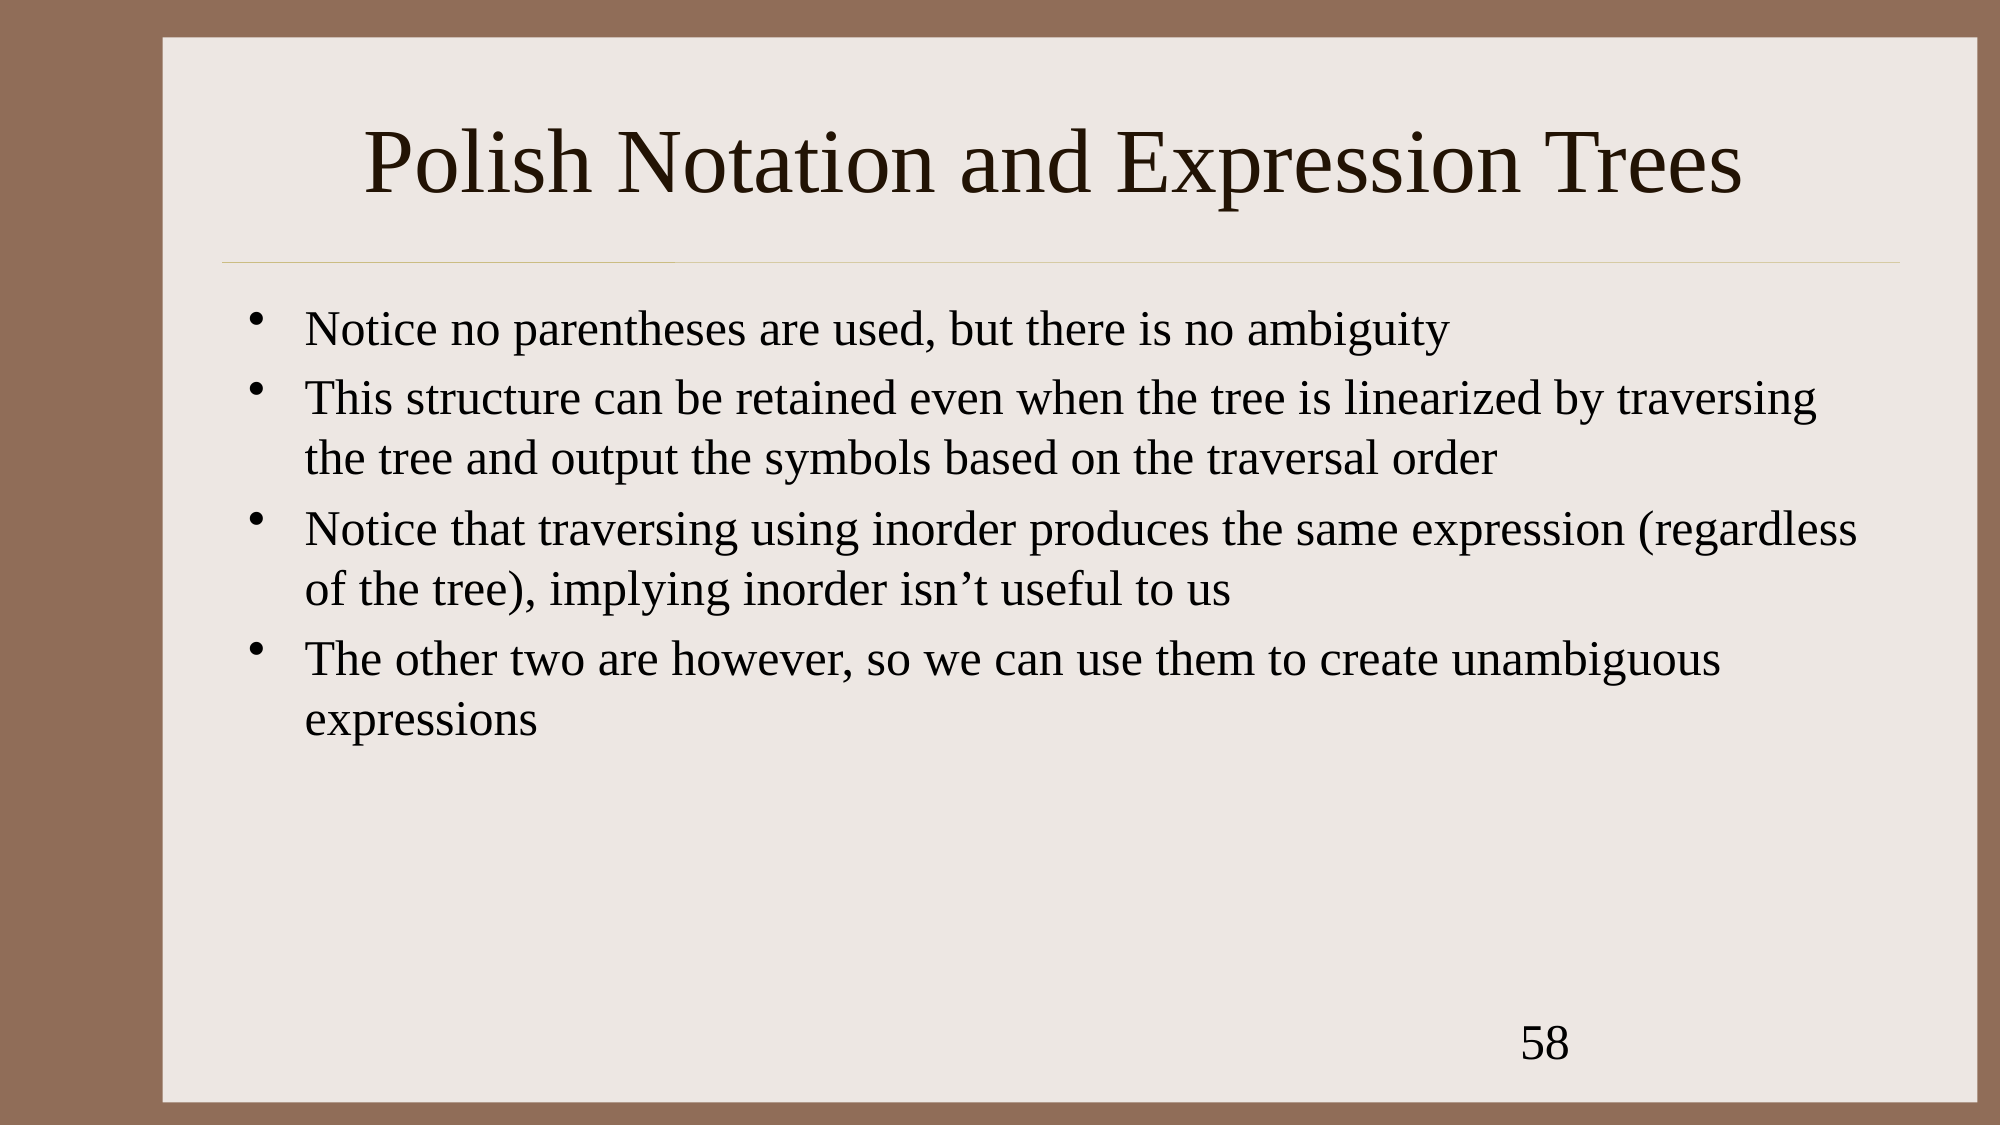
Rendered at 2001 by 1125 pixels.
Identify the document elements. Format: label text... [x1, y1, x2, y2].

title Polish Notation and Expression Trees [233, 62, 1900, 250]
slide_number 58 [1505, 1001, 1922, 1077]
list Notice no parentheses are used, but there is no ambiguity This structure can be retained even when the tree is linearized by traversing the tree and output the symbols based on the traversal order Notice that traversing using inorder produces the same expression (regardless of the tree), implying inorder isn’t useful to us The other two are however, so we can use them to create unambiguous expressions [233, 287, 1900, 963]
